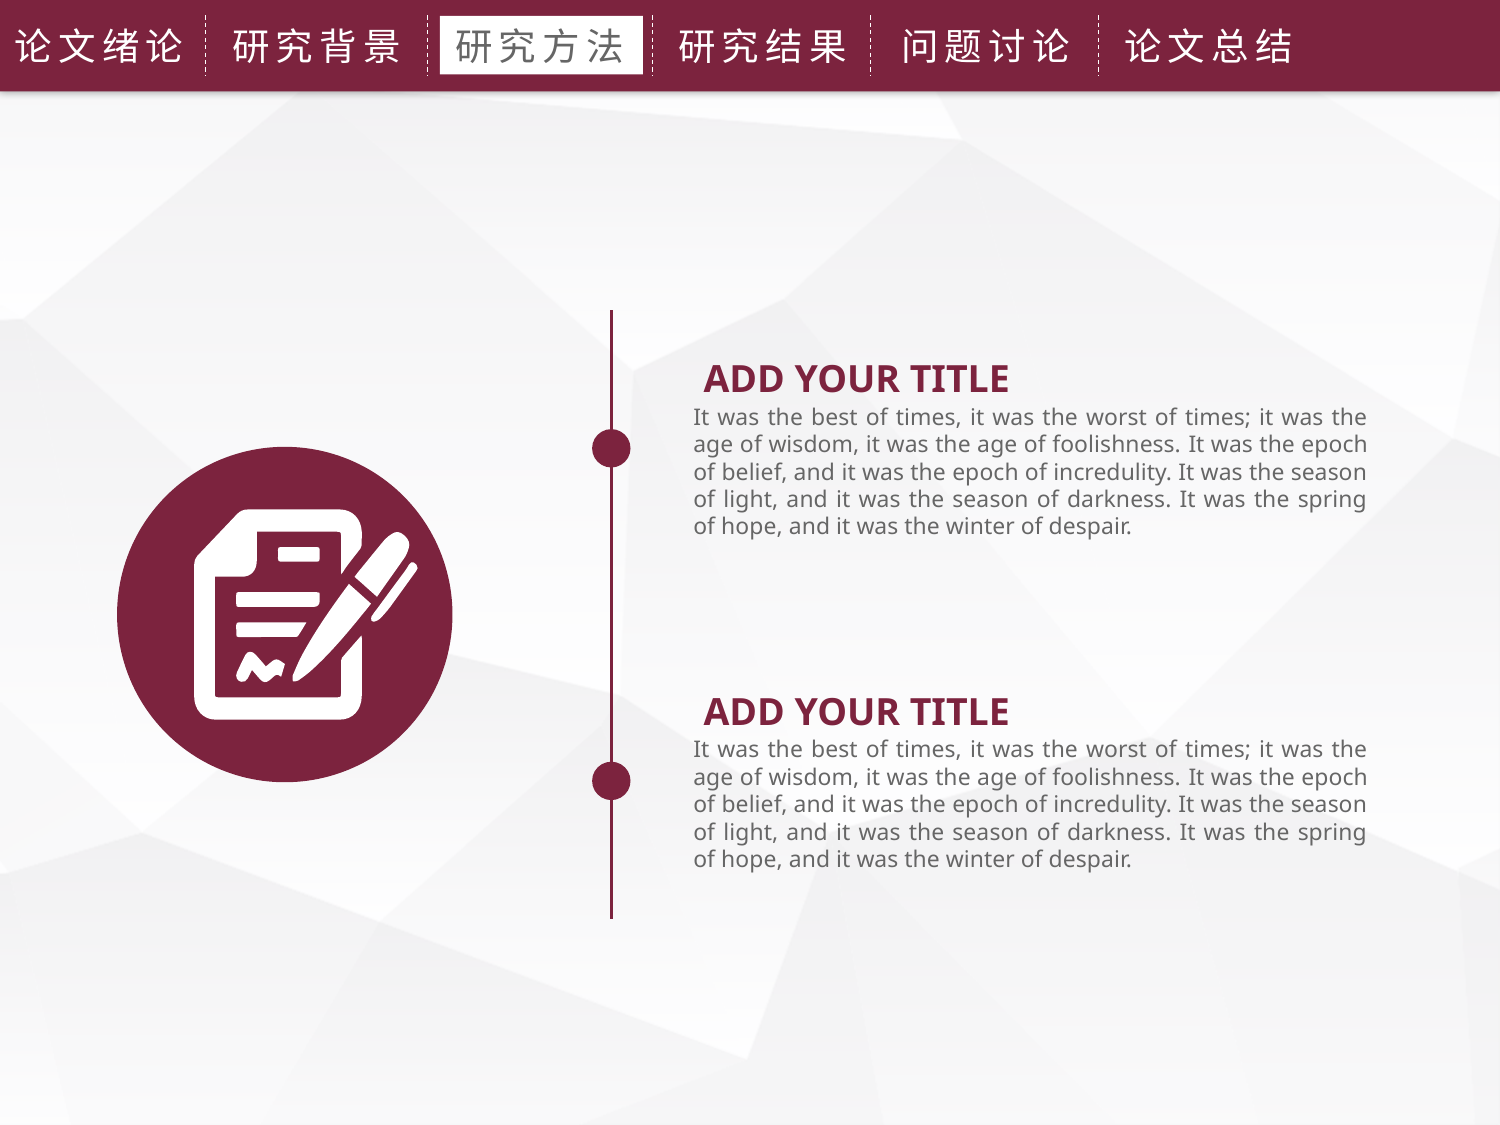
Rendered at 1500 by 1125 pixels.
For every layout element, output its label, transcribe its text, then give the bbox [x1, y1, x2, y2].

text_box 问题讨论 [886, 15, 1098, 76]
text_box ADD YOUR TITLE [678, 680, 1035, 740]
text_box 研究方法 [440, 15, 652, 76]
text_box It was the best of times, it was the worst of times; it was the age of wisdom, it was the age of foolishness. It was the epoch of belief, and it was the epoch of incredulity. It was the season of light, and it was the season of darkness. It was the spring of hope, and it was the winter of despair. [678, 394, 1383, 547]
text_box [418, 510, 454, 719]
text_box It was the best of times, it was the worst of times; it was the age of wisdom, it was the age of foolishness. It was the epoch of belief, and it was the epoch of incredulity. It was the season of light, and it was the season of darkness. It was the spring of hope, and it was the winter of despair. [678, 727, 1383, 880]
text_box 研究背景 [213, 15, 420, 76]
text_box 研究结果 [871, 15, 876, 76]
text_box [0, 0, 1500, 92]
picture [0, 92, 1500, 1125]
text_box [593, 310, 630, 919]
text_box 论文绪论 [0, 15, 211, 76]
text_box ADD YOUR TITLE [678, 347, 1035, 408]
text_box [194, 509, 418, 720]
text_box [116, 445, 417, 784]
text_box 研究结果 [663, 15, 870, 76]
text_box 论文总结 [1109, 15, 1322, 76]
